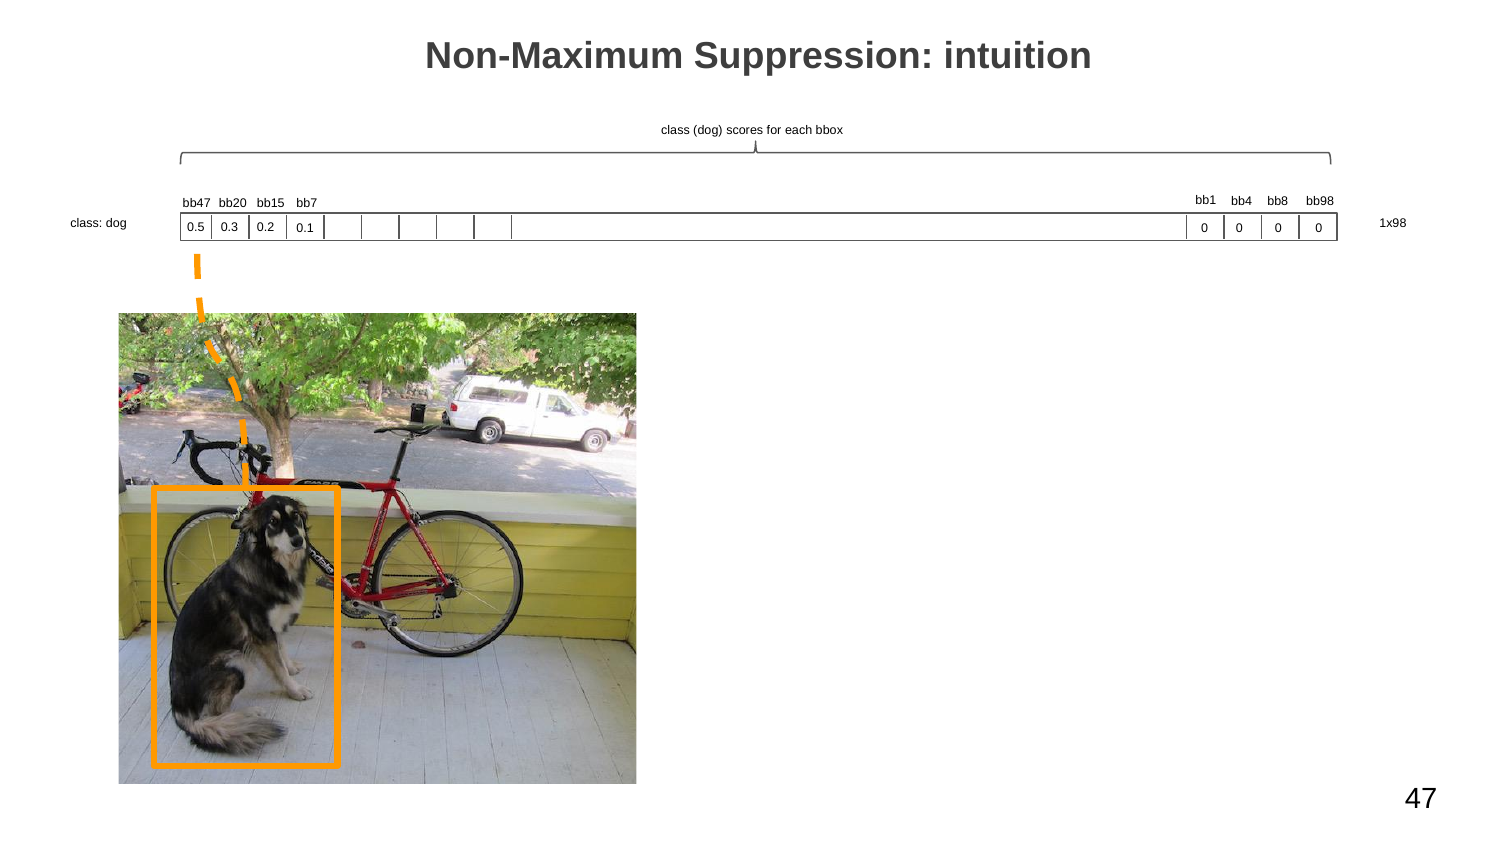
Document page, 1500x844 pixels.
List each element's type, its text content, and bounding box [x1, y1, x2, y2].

text_box bb47 [167, 180, 231, 221]
text_box 1x98 [1364, 200, 1472, 241]
text_box Non-Maximum Suppression: intuition [410, 12, 1249, 91]
text_box bb15 [241, 180, 305, 203]
text_box 0 [1186, 204, 1224, 246]
text_box bb8 [1252, 177, 1290, 204]
picture [118, 313, 637, 785]
text_box bb7 [305, 180, 344, 204]
text_box class: dog [55, 200, 163, 241]
text_box 0.1 [281, 204, 344, 245]
text_box 0.3 [205, 203, 241, 244]
text_box bb20 [231, 180, 241, 203]
slide_number 47 [1389, 764, 1480, 830]
text_box 0 [1224, 204, 1259, 245]
text_box 0.2 [241, 203, 305, 244]
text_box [98, 341, 344, 391]
text_box bb4 [1243, 177, 1252, 204]
text_box 0 [1300, 204, 1339, 246]
text_box 0.5 [172, 203, 205, 244]
text_box [344, 213, 1186, 241]
text_box class (dog) scores for each bbox [646, 107, 872, 148]
text_box bb1 [1180, 176, 1243, 218]
text_box bb98 [1290, 177, 1354, 219]
text_box [180, 141, 1331, 165]
text_box 0 [1259, 204, 1298, 246]
